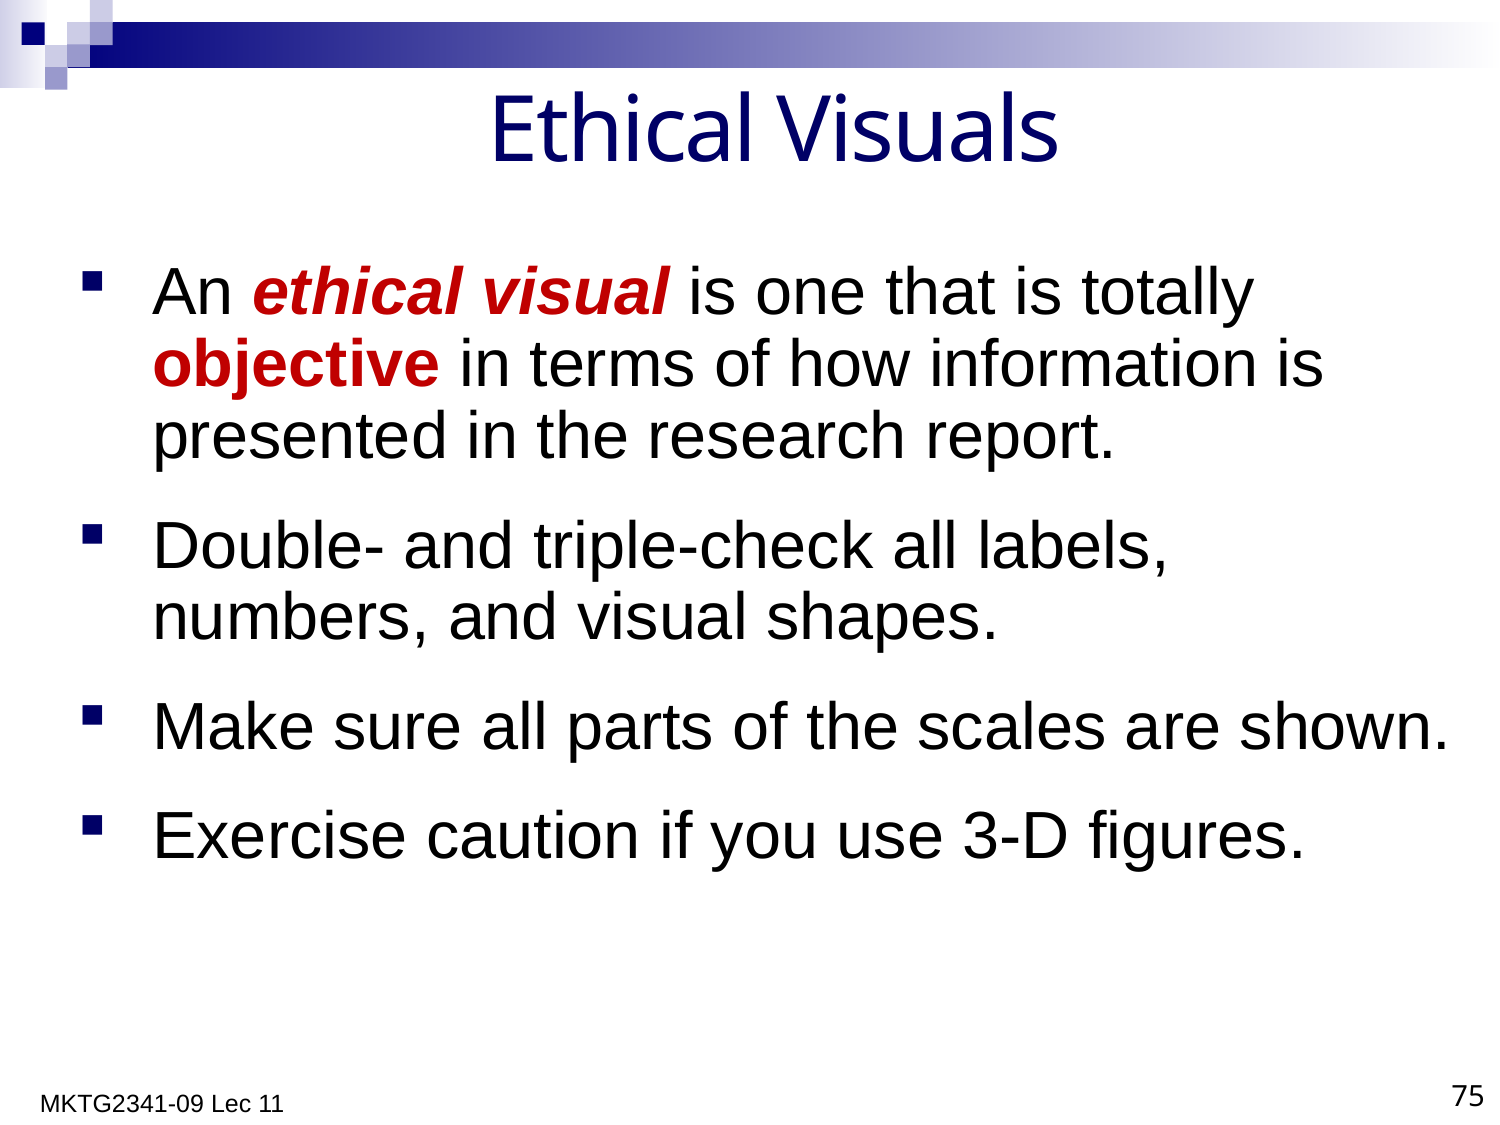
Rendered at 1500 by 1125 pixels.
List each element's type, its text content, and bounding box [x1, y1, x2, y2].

title Ethical Visuals [74, 49, 1476, 201]
text_box An ethical visual is one that is totally objective in terms of how information is presented in the research report. Double- and triple-check all labels, numbers, and visual shapes. Make sure all parts of the scales are shown. Exercise caution if you use 3-D figures. [62, 249, 1475, 1013]
slide_number MKTG2341-09 Lec 11 [24, 1046, 426, 1125]
slide_number 75 [1149, 1049, 1500, 1125]
